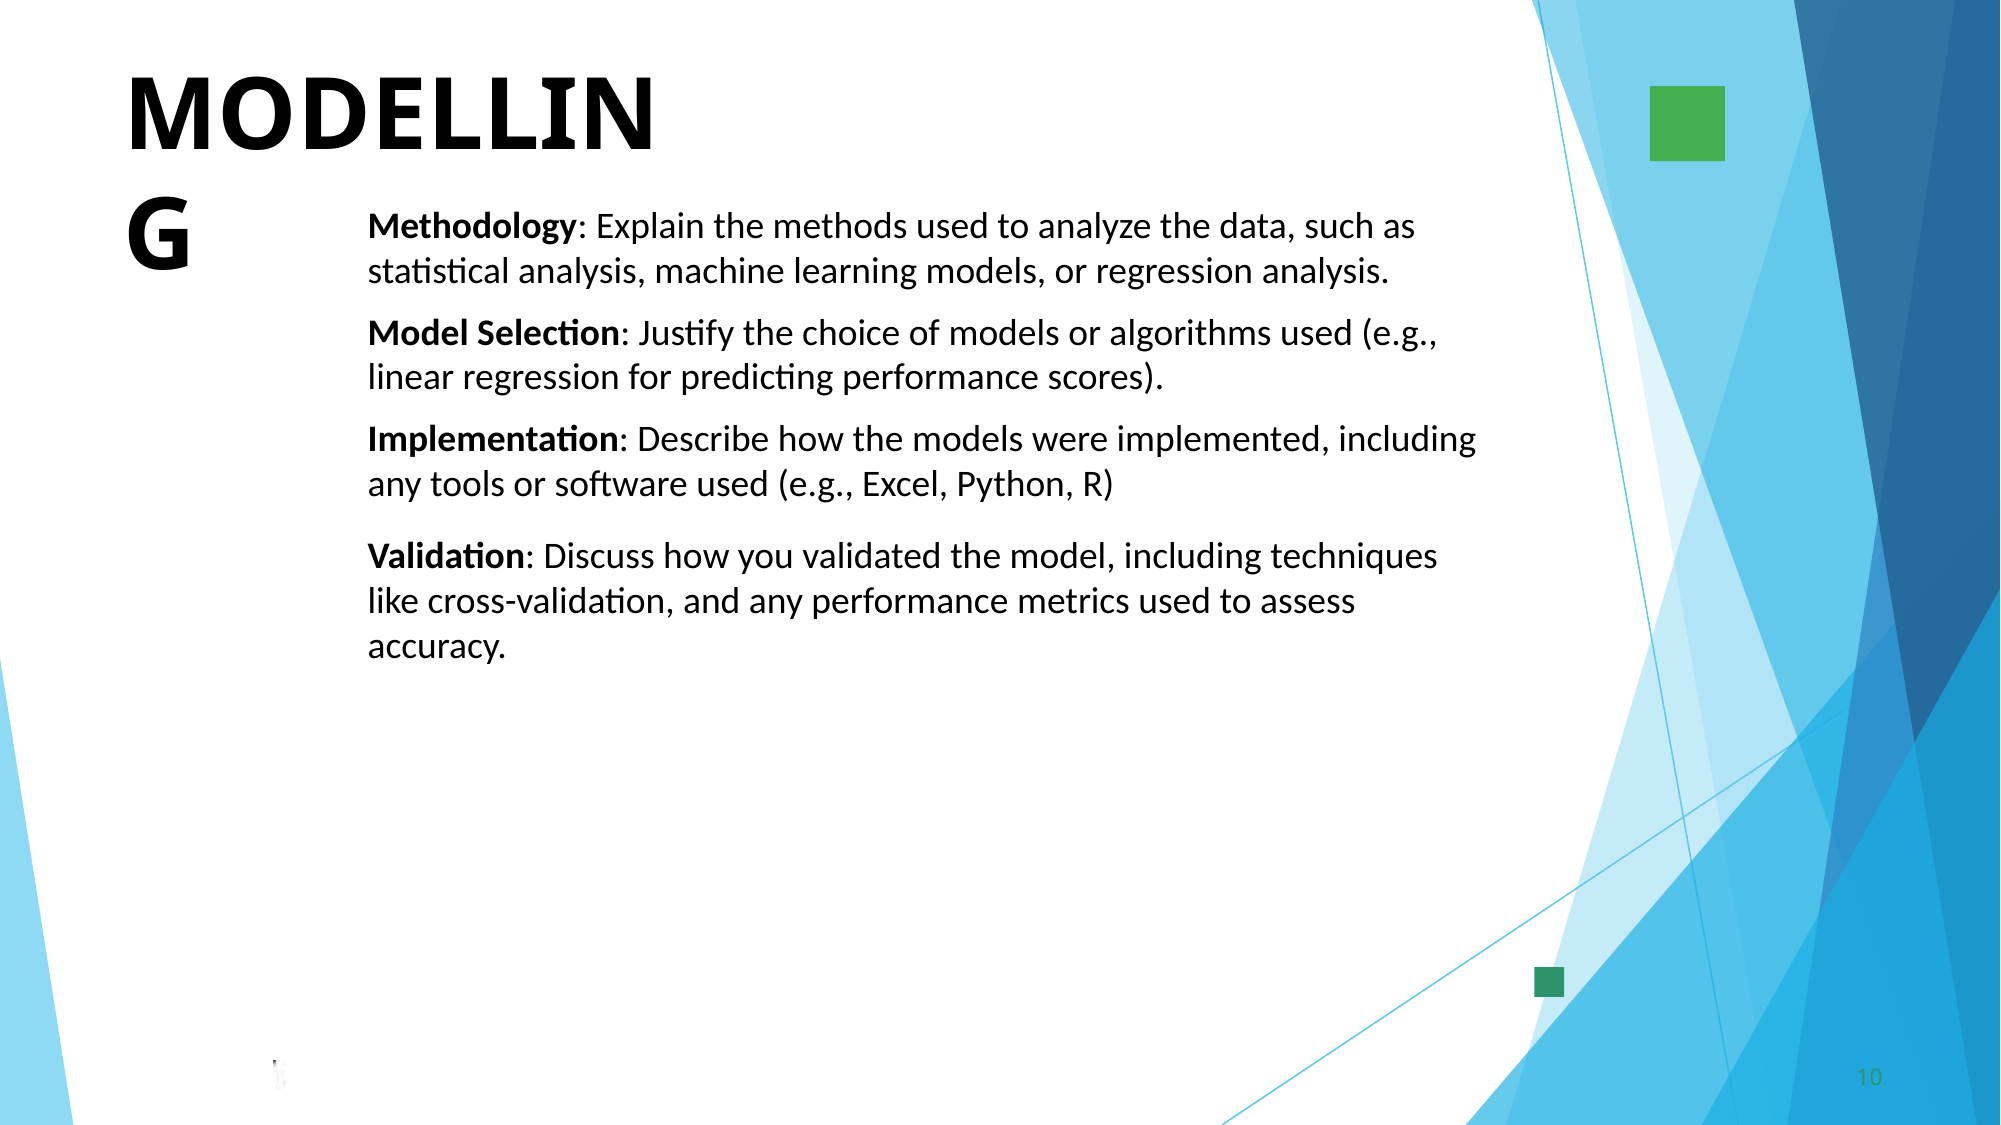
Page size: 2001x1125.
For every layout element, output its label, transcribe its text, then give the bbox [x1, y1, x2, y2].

text_box Implementation: Describe how the models were implemented, including any tools or software used (e.g., Excel, Python, R) [352, 406, 1509, 511]
text_box [1534, 967, 1565, 997]
text_box Model Selection: Justify the choice of models or algorithms used (e.g., linear regression for predicting performance scores). [352, 300, 1535, 405]
text_box Methodology: Explain the methods used to analyze the data, such as statistical analysis, machine learning models, or regression analysis. [352, 194, 1509, 299]
text_box 10 [1849, 1061, 1888, 1095]
picture [273, 1060, 287, 1091]
text_box MODELLING [121, 47, 664, 290]
text_box Validation: Discuss how you validated the model, including techniques like cross-validation, and any performance metrics used to assess accuracy. [352, 523, 1509, 673]
text_box [1649, 86, 1725, 162]
